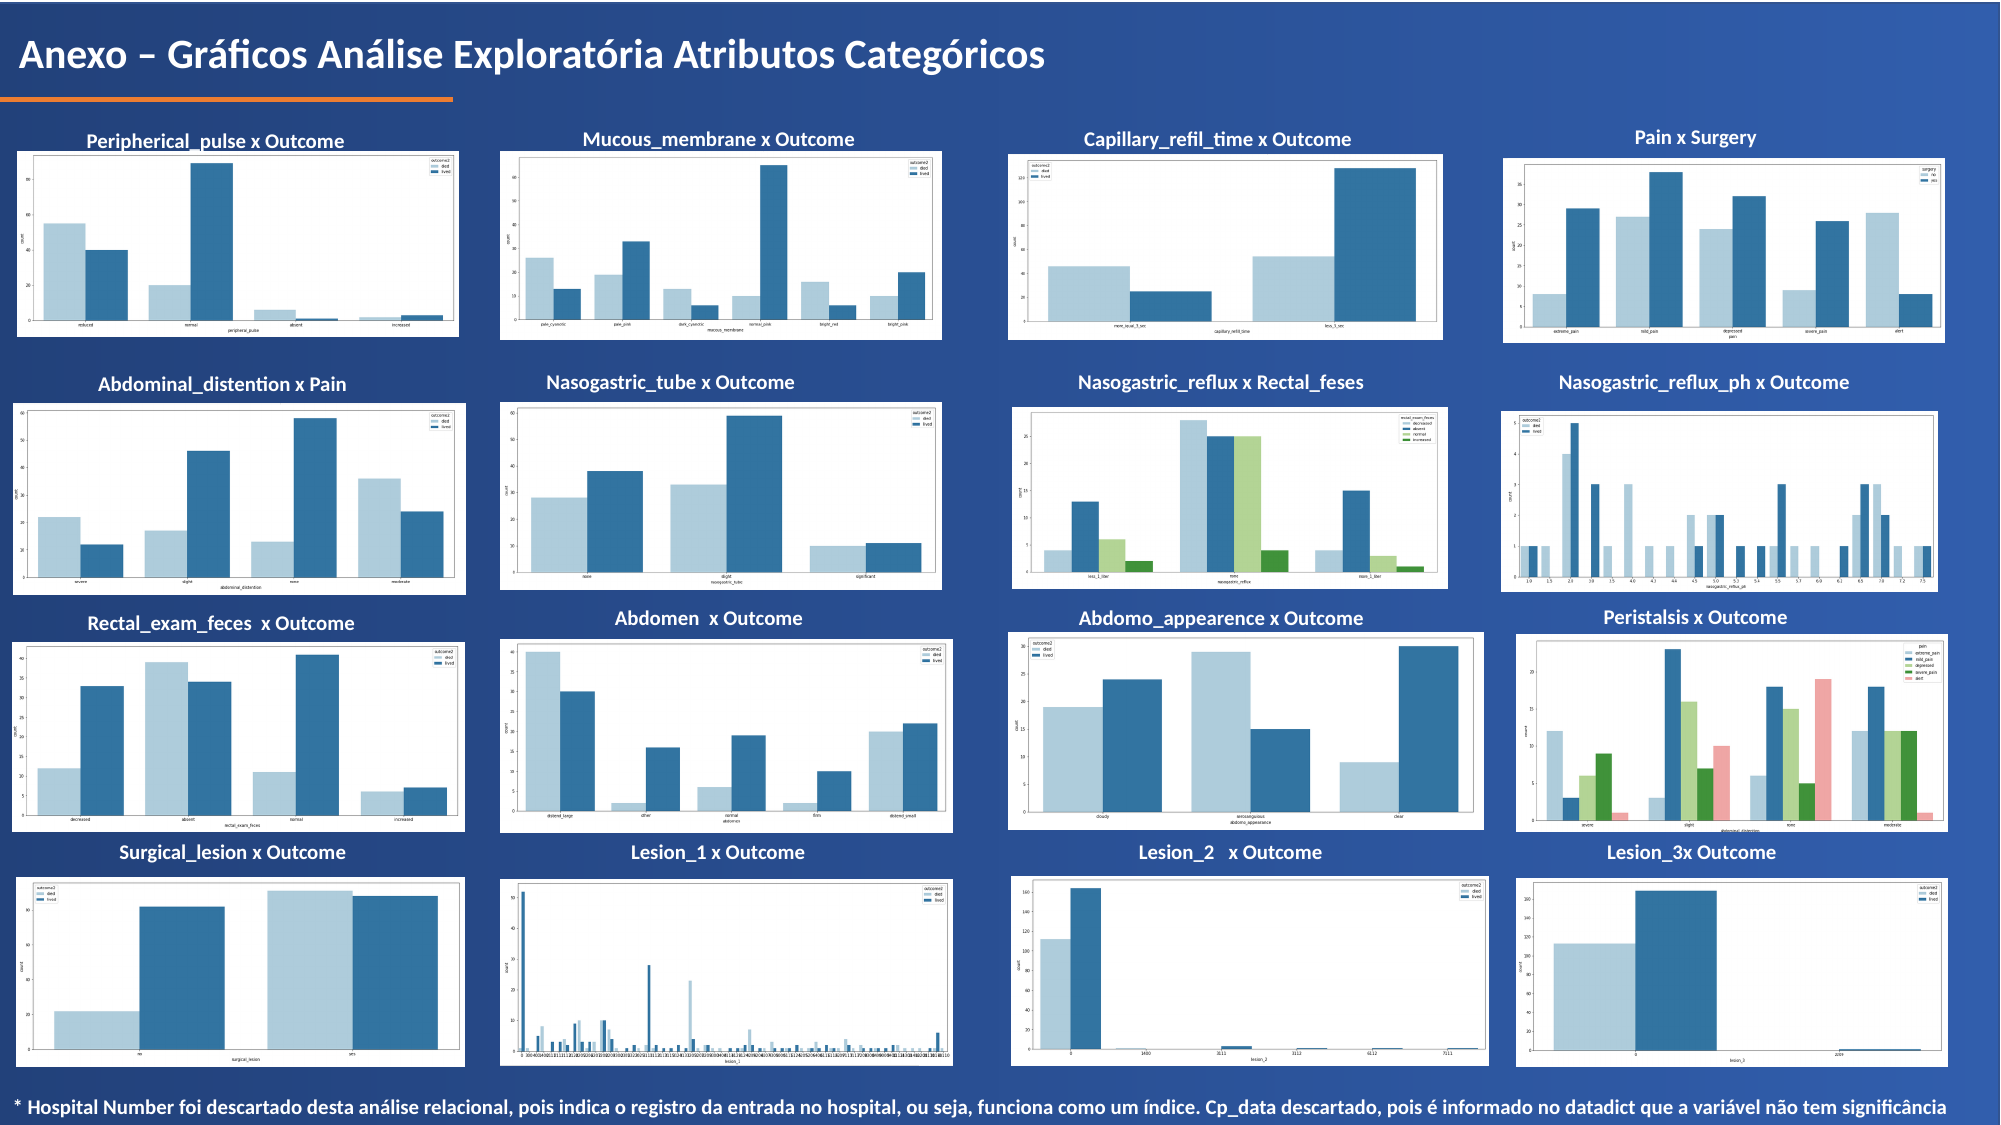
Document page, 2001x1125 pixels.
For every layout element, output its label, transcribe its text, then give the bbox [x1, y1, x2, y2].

text_box Abdomen x Outcome [501, 597, 917, 637]
picture [11, 642, 465, 832]
text_box [0, 2, 2000, 1125]
picture [500, 879, 953, 1066]
text_box Abdominal_distention x Pain [83, 363, 502, 404]
picture [16, 877, 465, 1067]
picture [1008, 632, 1484, 830]
picture [500, 639, 953, 833]
text_box Pain x Surgery [1509, 116, 1882, 156]
text_box Lesion_2 x Outcome [1023, 830, 1438, 871]
picture [1012, 407, 1448, 590]
text_box Lesion_1 x Outcome [510, 833, 926, 871]
text_box Lesion_3x Outcome [1465, 830, 1918, 871]
picture [13, 403, 466, 595]
text_box Rectal_exam_feces x Outcome [13, 601, 429, 642]
text_box * Hospital Number foi descartado desta análise relacional, pois indica o registro da entrada no hospital, ou seja, funciona como um índice. Cp_data descartado, pois é informado no datadict que a variável não tem significância [0, 1061, 1968, 1125]
text_box Peripherical_pulse x Outcome [71, 120, 360, 151]
text_box Nasogastric_tube x Outcome [531, 361, 903, 402]
picture [1008, 154, 1443, 340]
text_box Nasogastric_reflux x Rectal_feses [1063, 361, 1435, 402]
text_box Peristalsis x Outcome [1488, 596, 1903, 637]
text_box Surgical_lesion x Outcome [25, 832, 441, 871]
text_box Nasogastric_reflux_ph x Outcome [1507, 361, 1901, 402]
text_box Capillary_refil_time x Outcome [1069, 118, 1441, 154]
picture [1501, 411, 1938, 592]
picture [17, 151, 459, 337]
text_box Mucous_membrane x Outcome [567, 118, 940, 151]
picture [1516, 878, 1948, 1067]
picture [500, 402, 942, 590]
picture [1503, 158, 1945, 343]
text_box [1833, 592, 1864, 596]
text_box Anexo – Gráficos Análise Exploratória Atributos Categóricos [3, 19, 1061, 85]
picture [1011, 876, 1489, 1066]
text_box Abdomo_appearence x Outcome [995, 597, 1448, 637]
picture [500, 151, 942, 340]
picture [1516, 634, 1948, 832]
